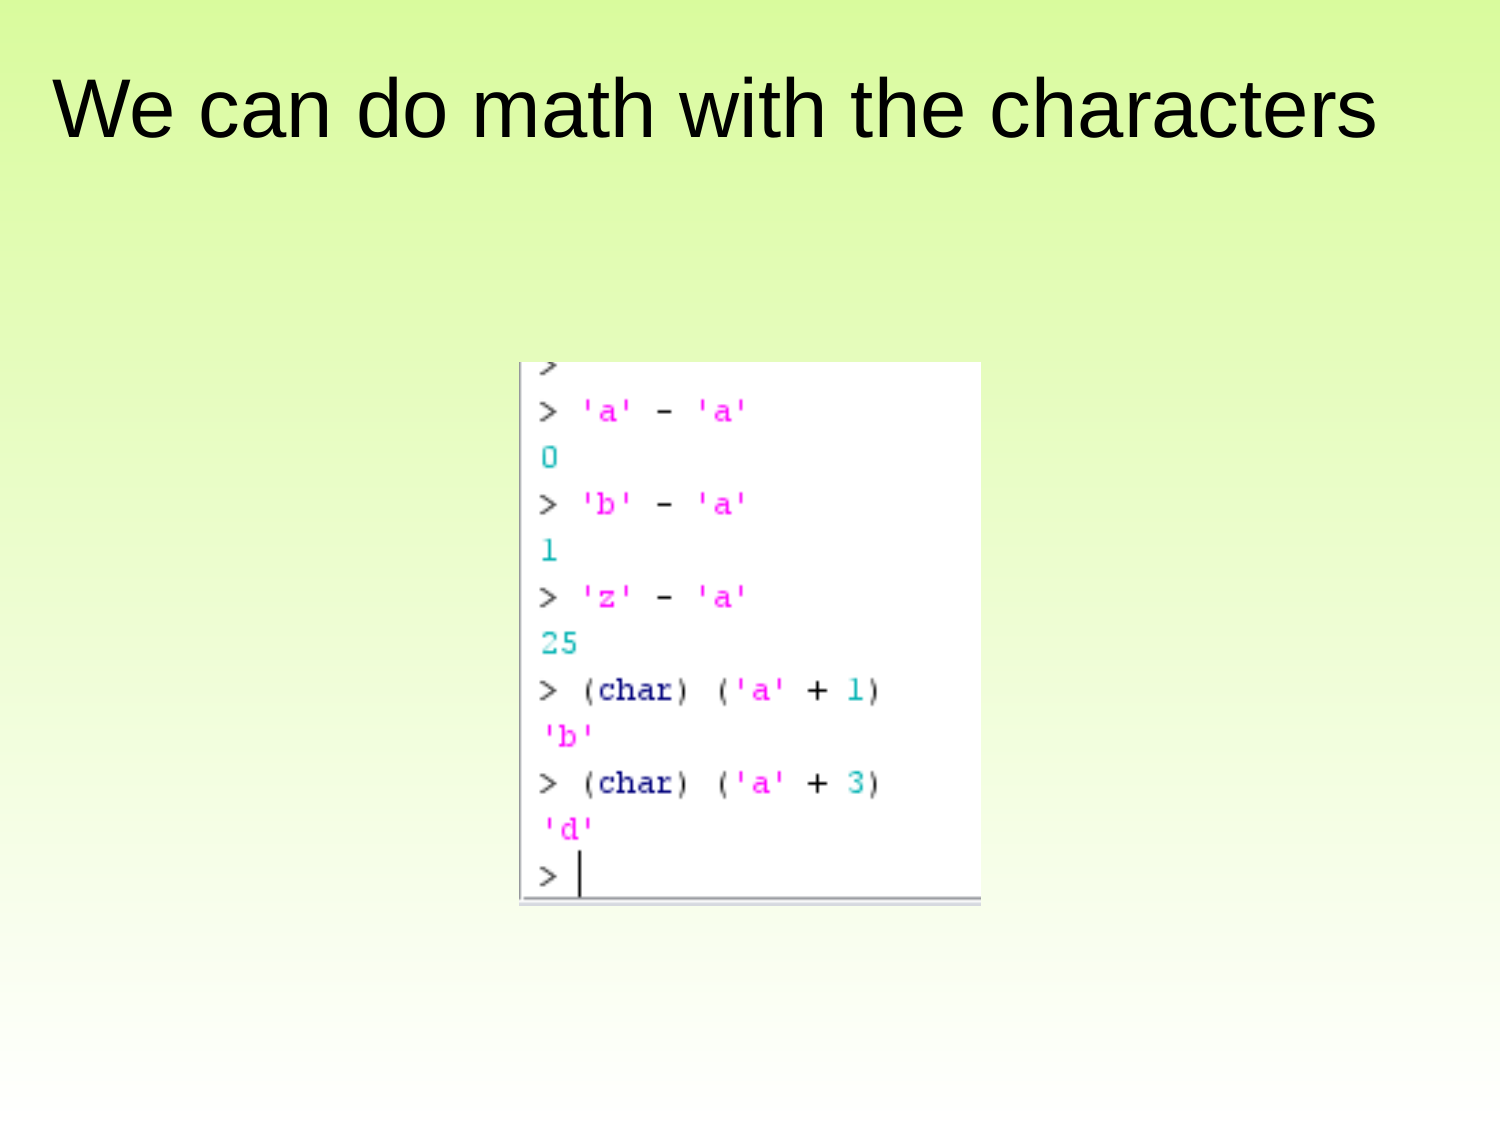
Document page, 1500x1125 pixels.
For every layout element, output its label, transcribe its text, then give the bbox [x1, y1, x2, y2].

picture [519, 362, 981, 906]
title We can do math with the characters [37, 45, 1463, 163]
